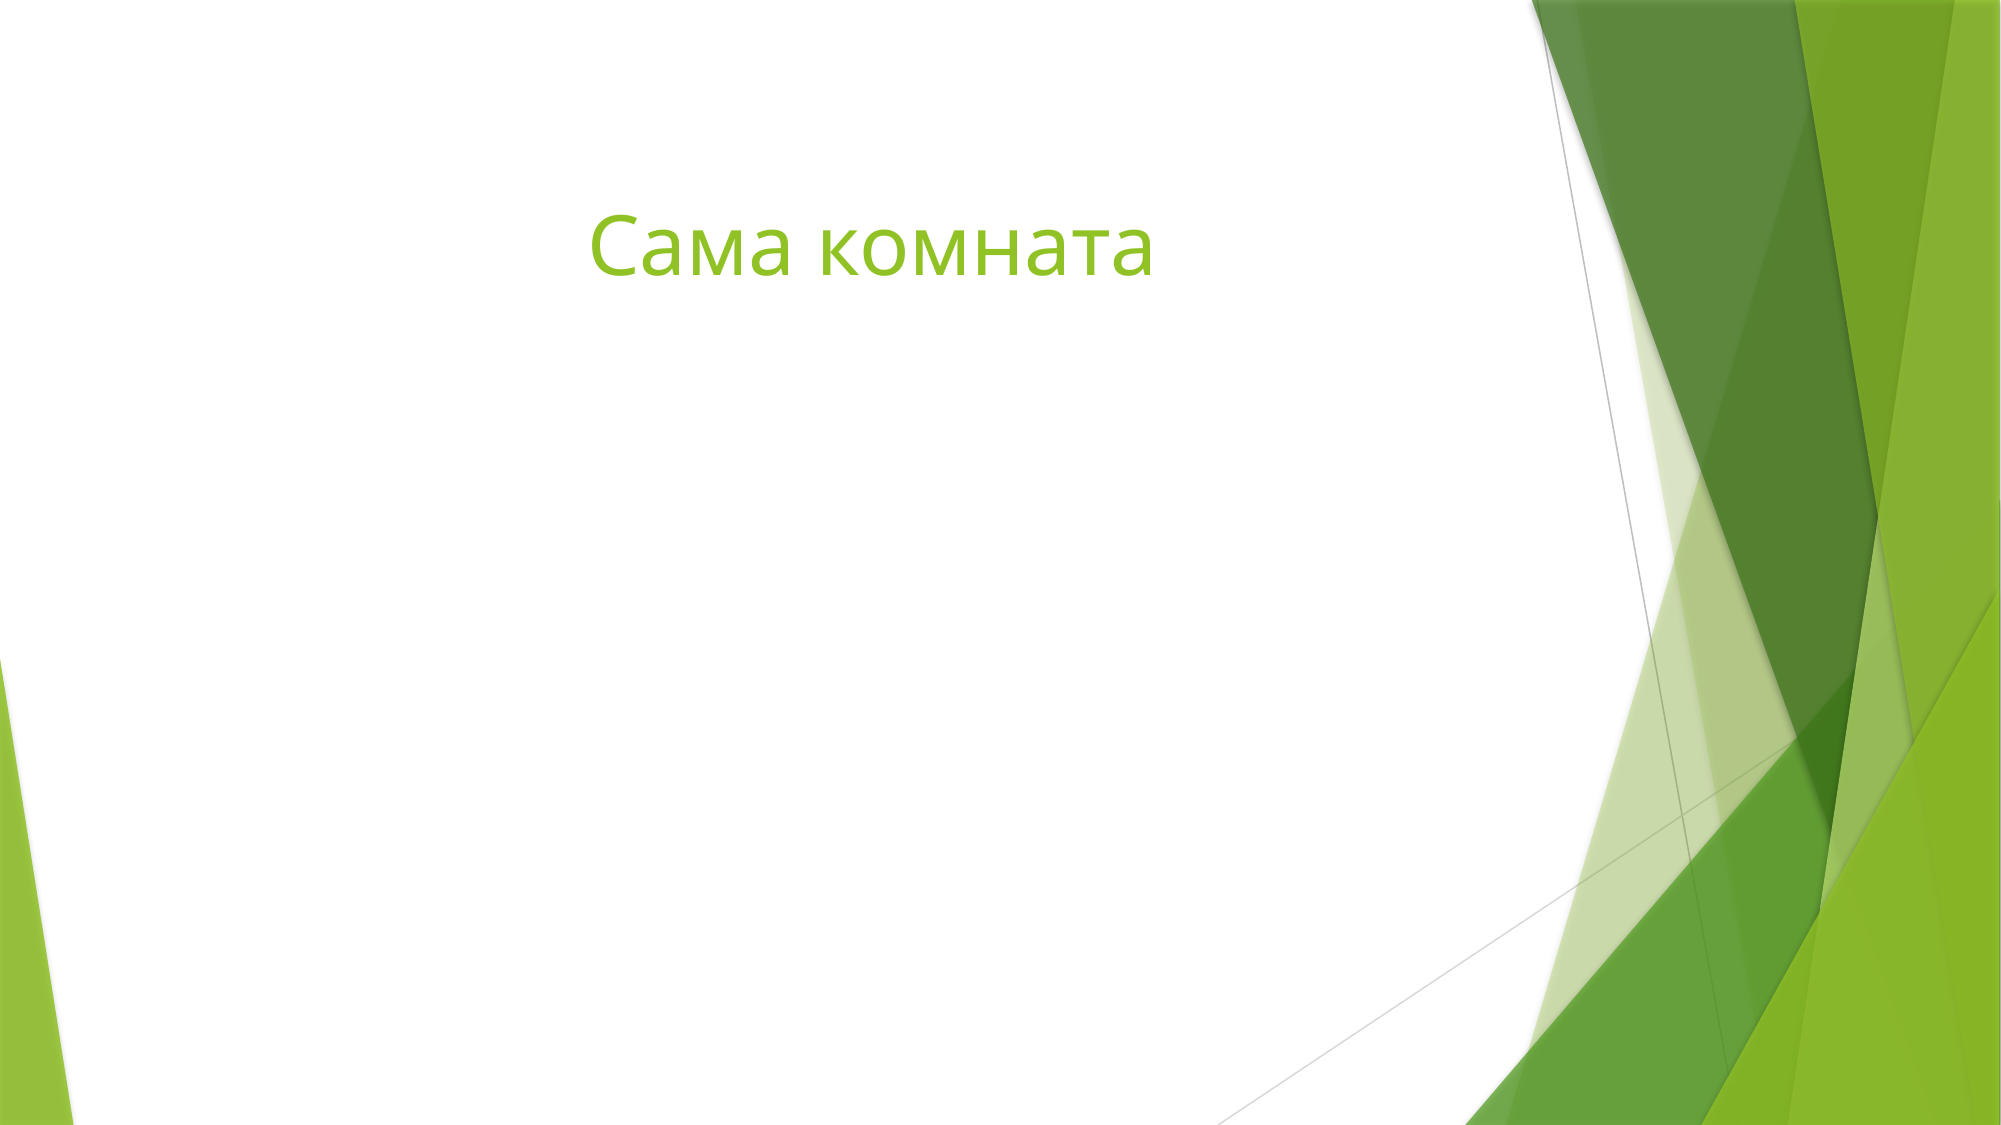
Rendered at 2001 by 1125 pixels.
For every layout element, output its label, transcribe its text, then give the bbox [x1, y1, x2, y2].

title Сама комната [572, 0, 1983, 300]
